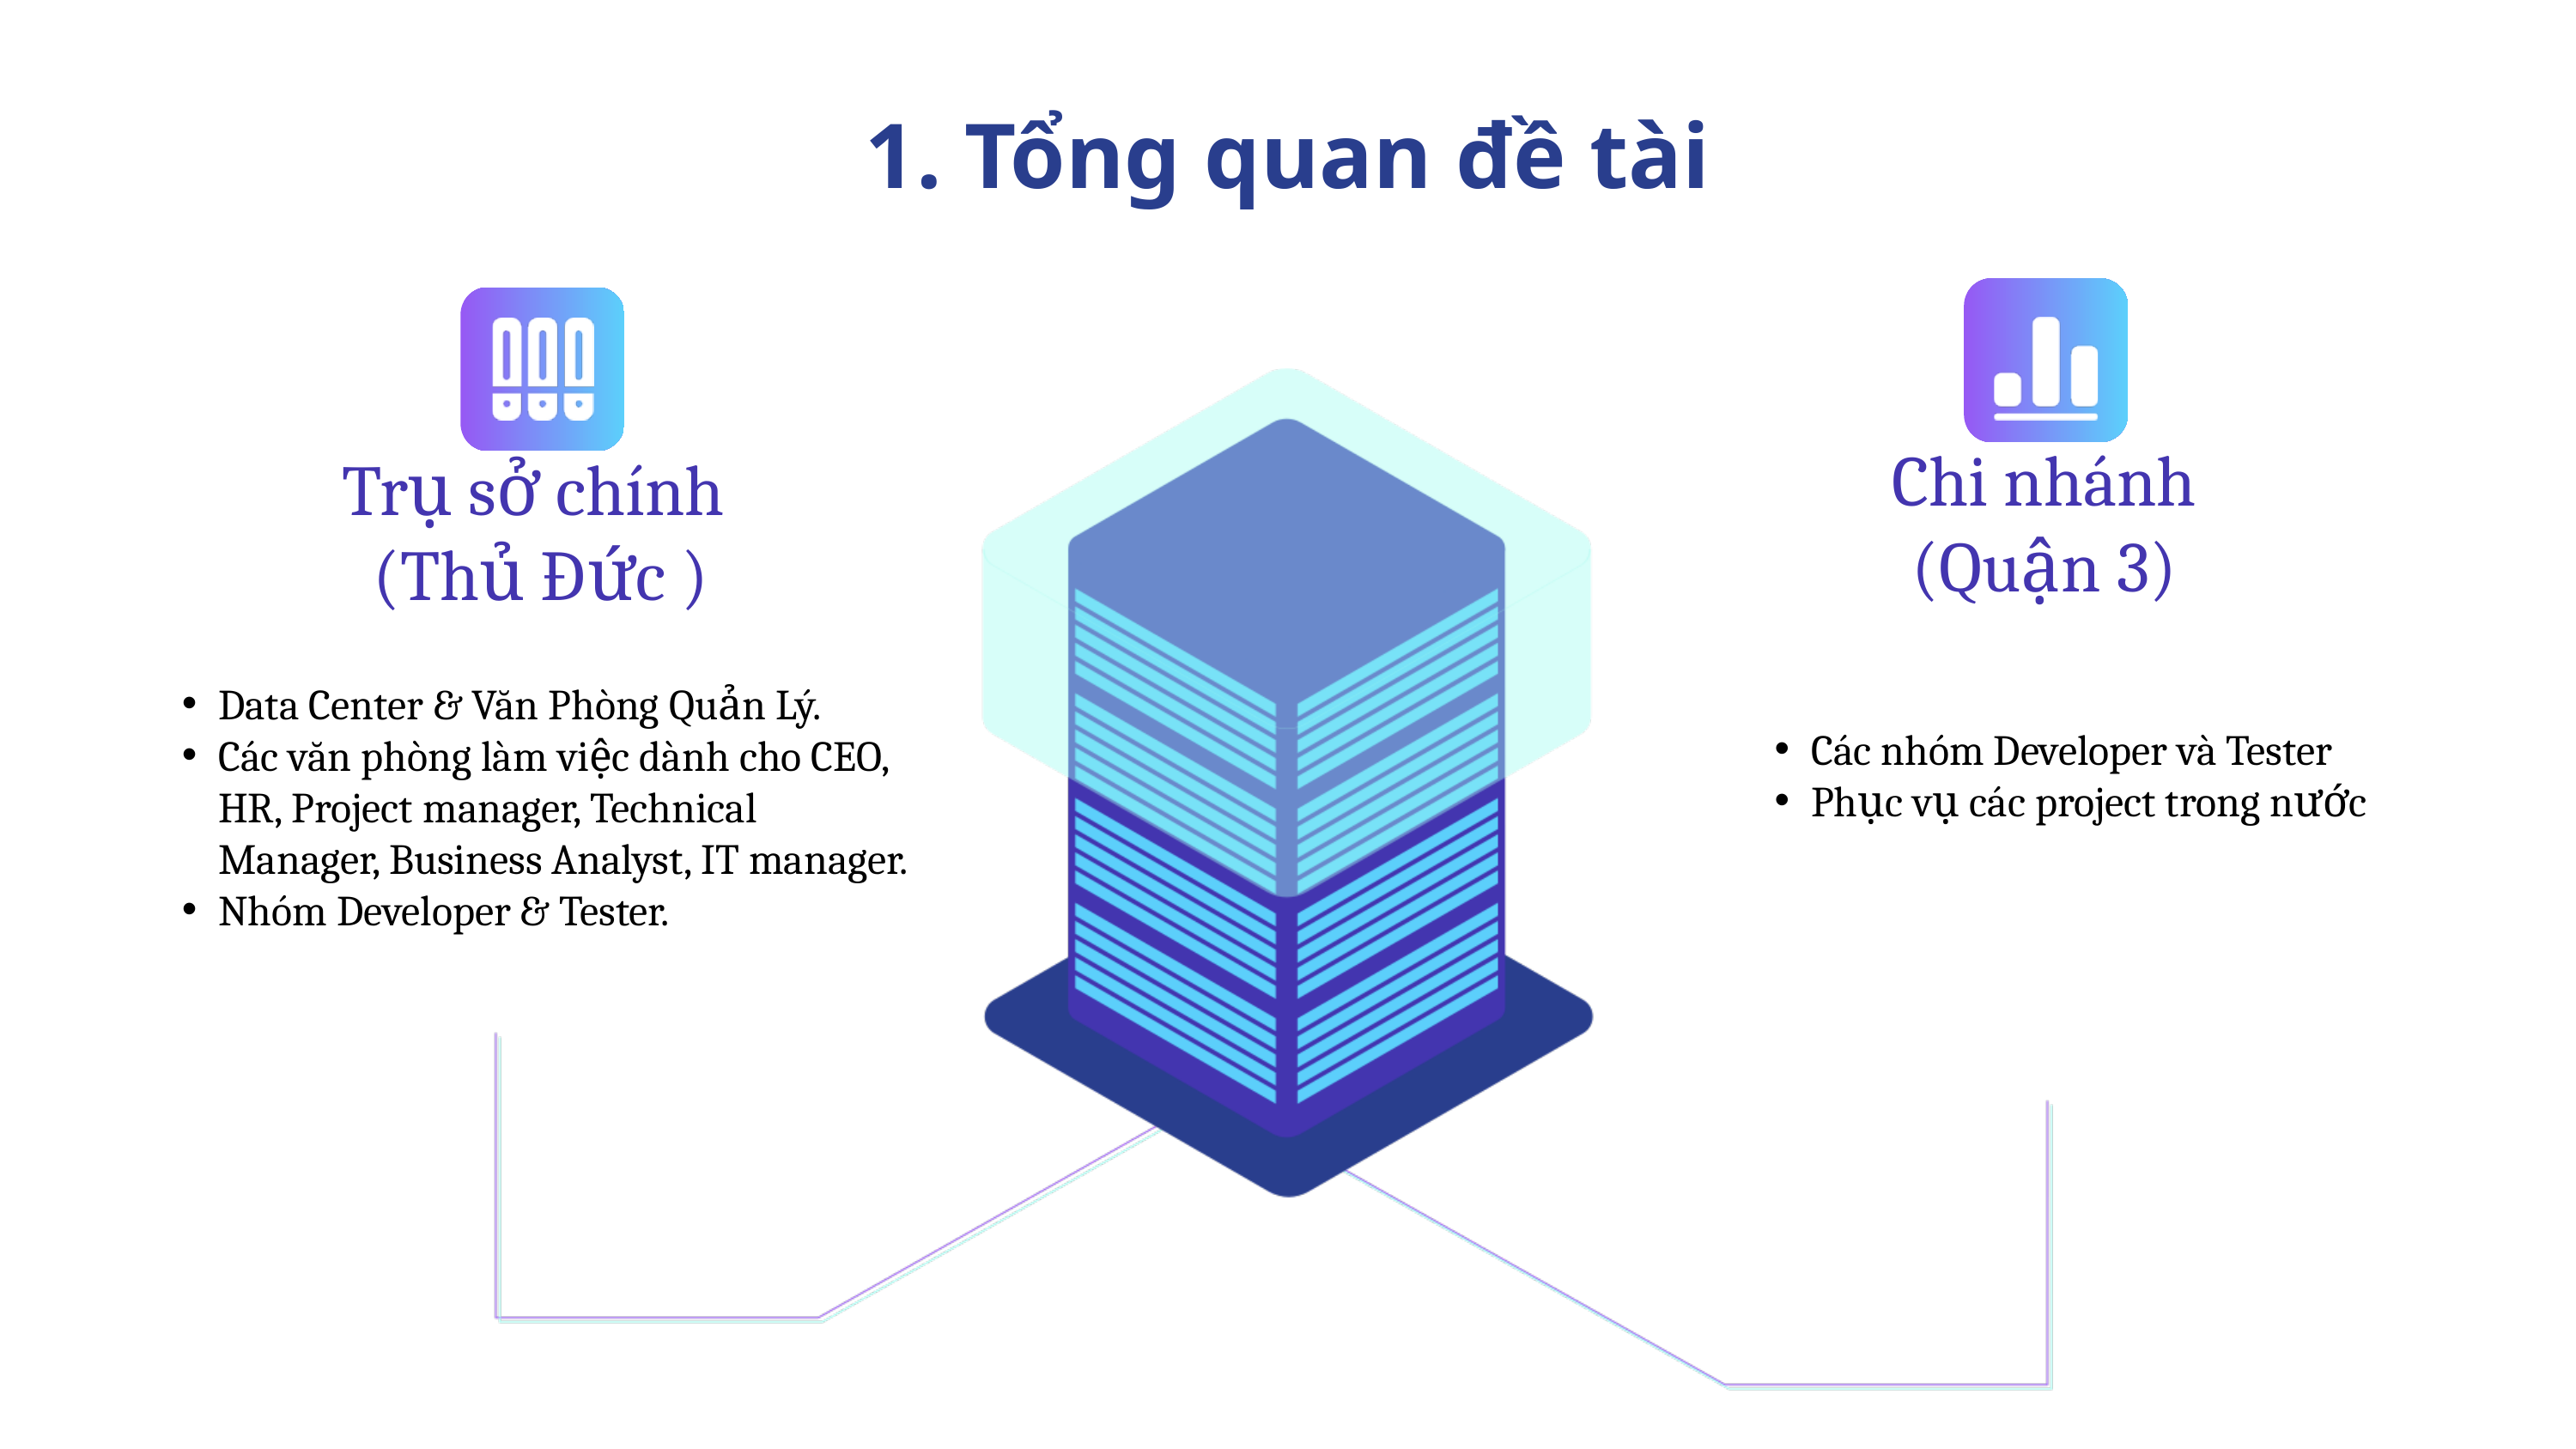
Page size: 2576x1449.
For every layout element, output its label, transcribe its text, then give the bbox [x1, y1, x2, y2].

text_box Trụ sở chính (Thủ Đức ) [246, 443, 836, 615]
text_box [460, 287, 625, 452]
text_box Data Center & Văn Phòng Quản Lý. Các văn phòng làm việc dành cho CEO, HR, Project manager, Technical Manager, Business Analyst, IT manager. Nhóm Developer & Tester. [145, 676, 923, 986]
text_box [1963, 278, 2129, 443]
text_box [1204, 1088, 2065, 1403]
text_box Chi nhánh (Quận 3) [1750, 434, 2339, 607]
text_box 1. Tổng quan đề tài [157, 99, 2418, 207]
text_box [980, 368, 1596, 1197]
text_box [492, 1021, 1204, 1336]
text_box Các nhóm Developer và Tester Phục vụ các project trong nước [1738, 722, 2458, 826]
